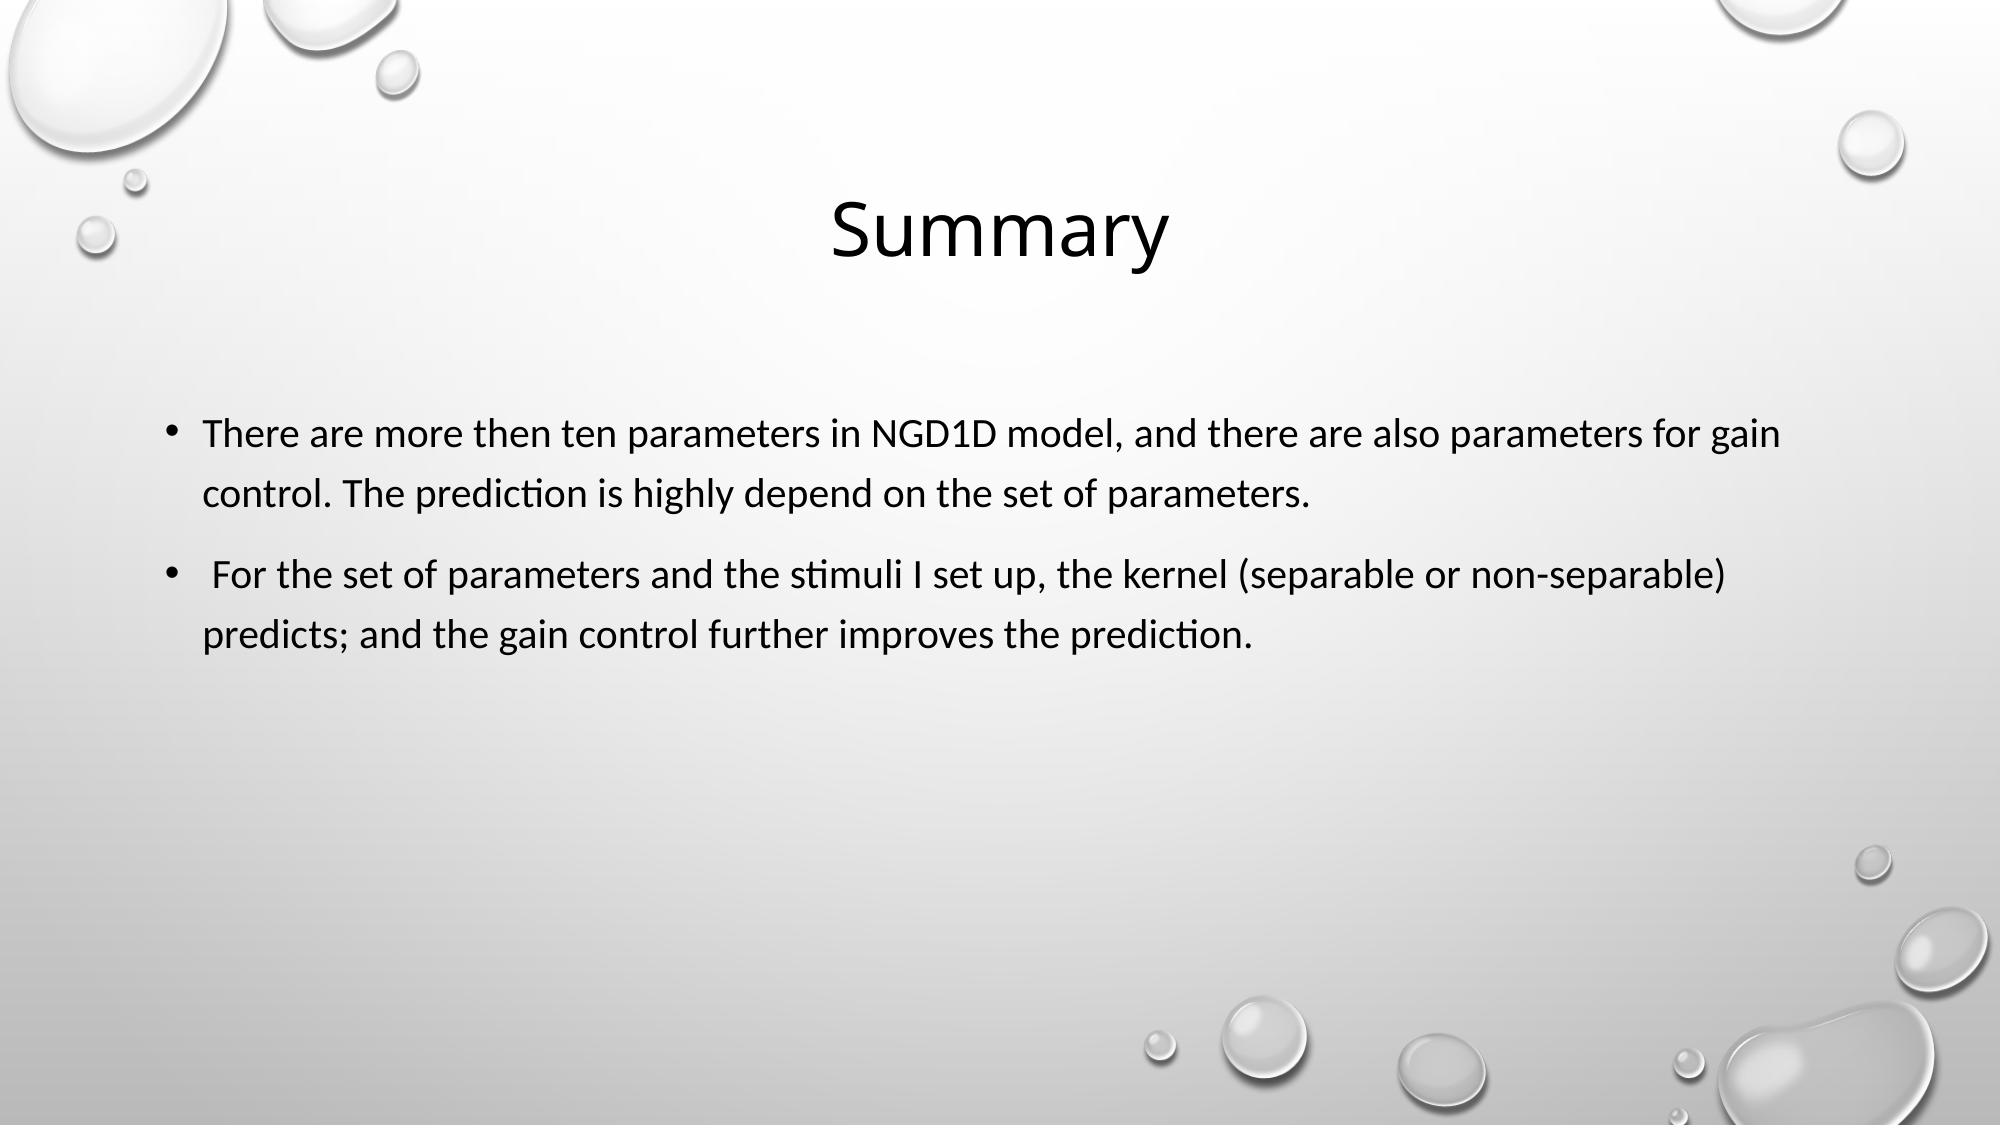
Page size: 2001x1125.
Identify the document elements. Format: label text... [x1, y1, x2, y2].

picture [0, 0, 2000, 1125]
title Summary [149, 101, 1851, 364]
list There are more then ten parameters in NGD1D model, and there are also parameters for gain control. The prediction is highly depend on the set of parameters. For the set of parameters and the stimuli I set up, the kernel (separable or non-separable) predicts; and the gain control further improves the prediction. [149, 388, 1850, 950]
